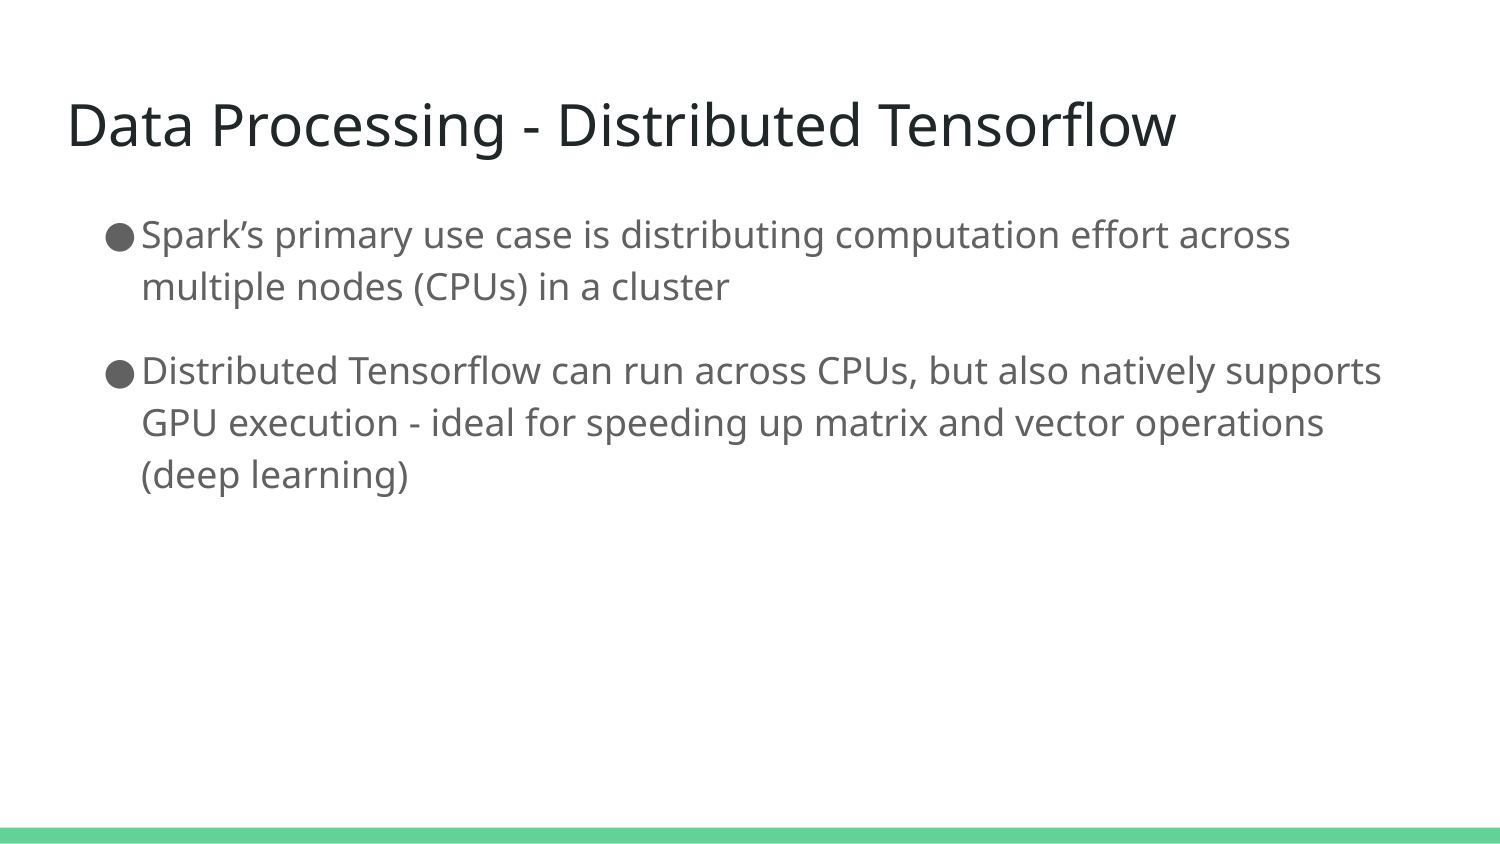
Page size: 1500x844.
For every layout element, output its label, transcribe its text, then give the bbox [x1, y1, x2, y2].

title Data Processing - Distributed Tensorflow [51, 72, 1449, 167]
list Spark’s primary use case is distributing computation effort across multiple nodes (CPUs) in a cluster Distributed Tensorflow can run across CPUs, but also natively supports GPU execution - ideal for speeding up matrix and vector operations (deep learning) [51, 189, 1449, 750]
